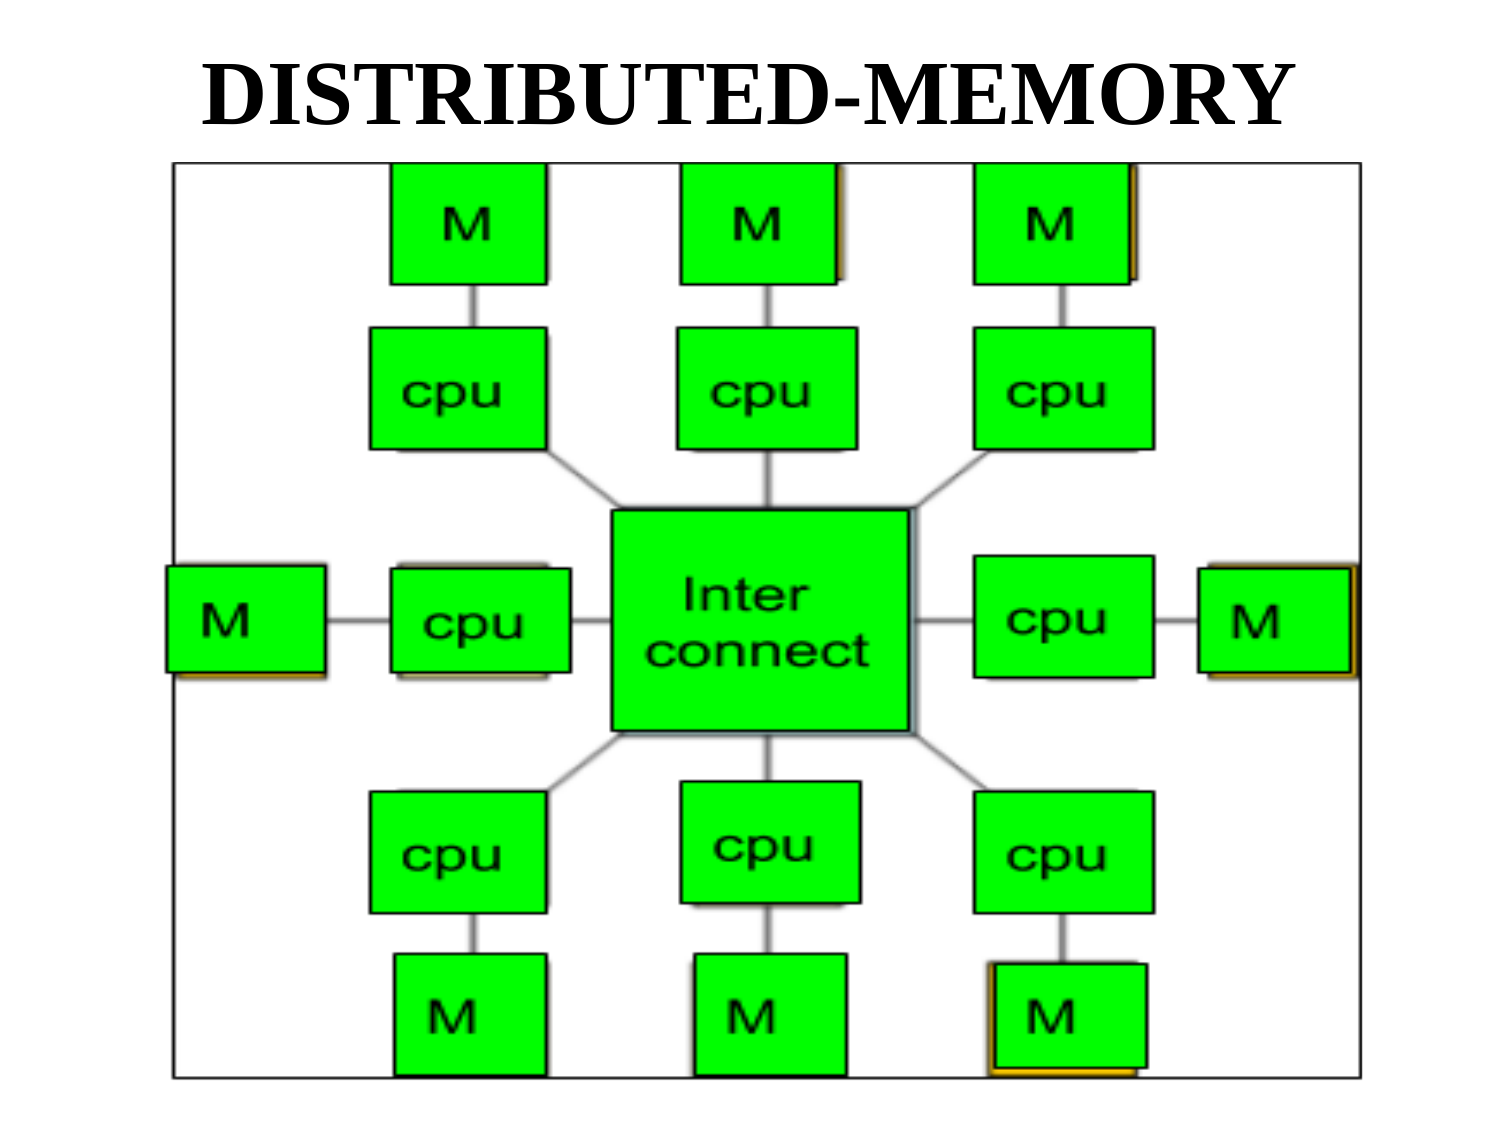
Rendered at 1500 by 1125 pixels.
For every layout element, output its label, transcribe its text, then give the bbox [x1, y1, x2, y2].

title DISTRIBUTED-MEMORY [75, 12, 1425, 163]
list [162, 162, 1363, 1085]
